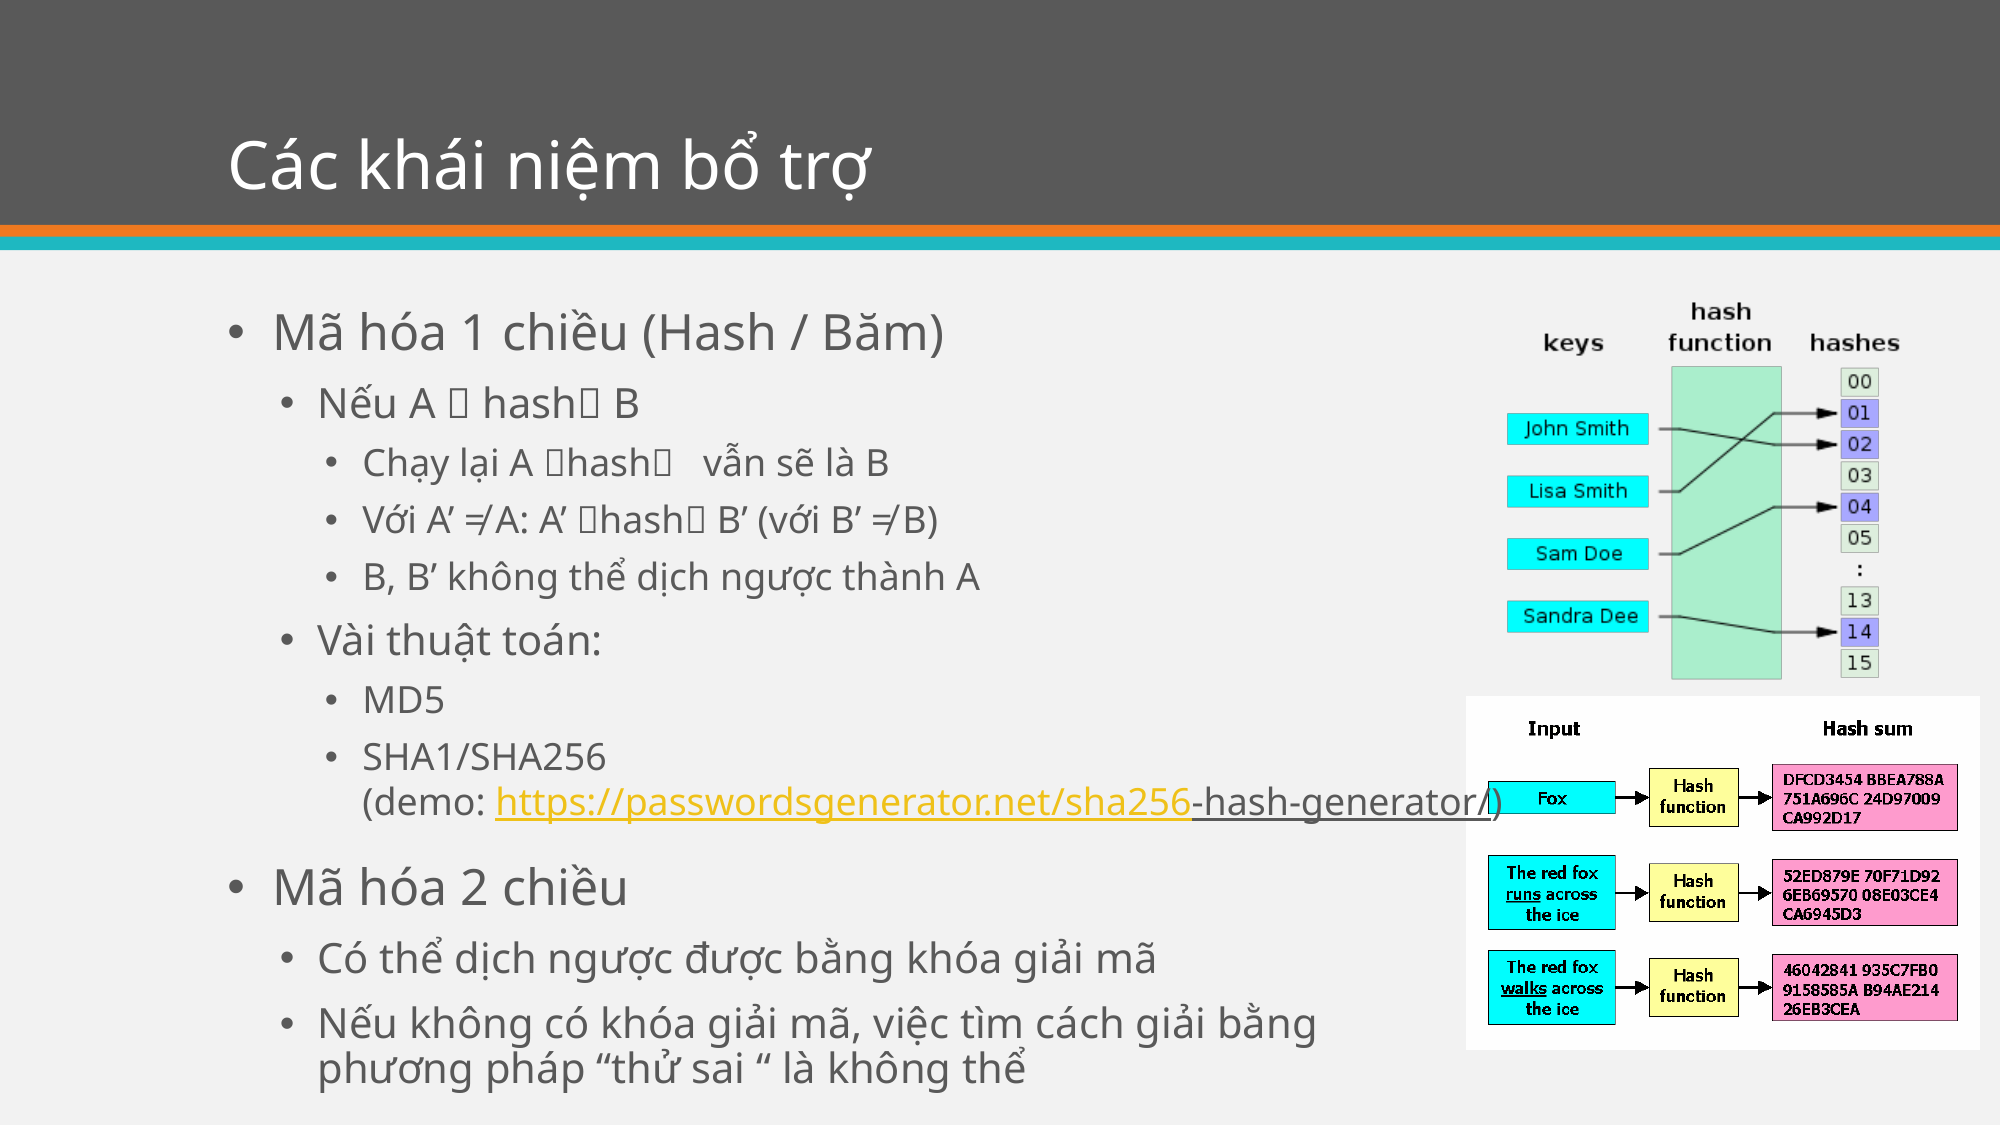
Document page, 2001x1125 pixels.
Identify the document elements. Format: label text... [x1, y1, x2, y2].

picture [1466, 696, 1980, 1050]
picture [1492, 273, 1962, 695]
list Mã hóa 1 chiều (Hash / Băm) Nếu A  hash B Chạy lại A hash vẫn sẽ là B Với A’ ≠ A: A’ hash B’ (với B’ ≠ B) B, B’ không thể dịch ngược thành A Vài thuật toán: MD5 SHA1/SHA256 (demo: https://passwordsgenerator.net/sha256-hash-generator/) Mã hóa 2 chiều Có thể dịch ngược được bằng khóa giải mã Nếu không có khóa giải mã, việc tìm cách giải bằng phương pháp “thử sai “ là không thể [212, 299, 1788, 1125]
title Các khái niệm bổ trợ [212, 41, 1788, 212]
